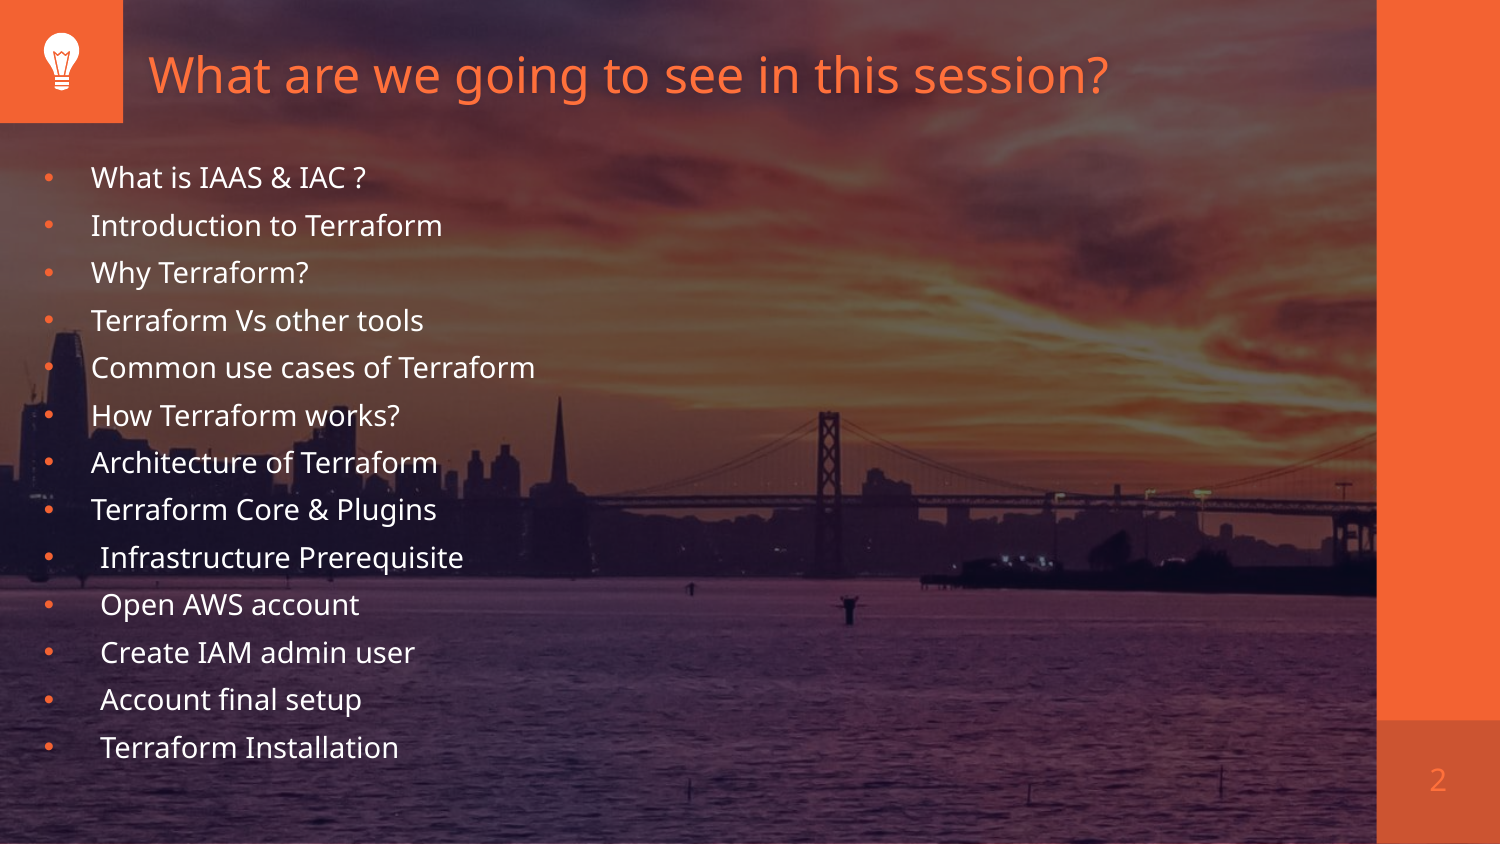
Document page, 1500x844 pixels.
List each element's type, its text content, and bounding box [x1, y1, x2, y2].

slide_number 2 [1376, 720, 1500, 844]
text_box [43, 32, 80, 91]
title What are we going to see in this session? [148, 33, 1139, 105]
subtitle What is IAAS & IAC ? Introduction to Terraform Why Terraform? Terraform Vs other tools Common use cases of Terraform How Terraform works? Architecture of Terraform Terraform Core & Plugins Infrastructure Prerequisite Open AWS account Create IAM admin user Account final setup Terraform Installation [43, 159, 1002, 824]
